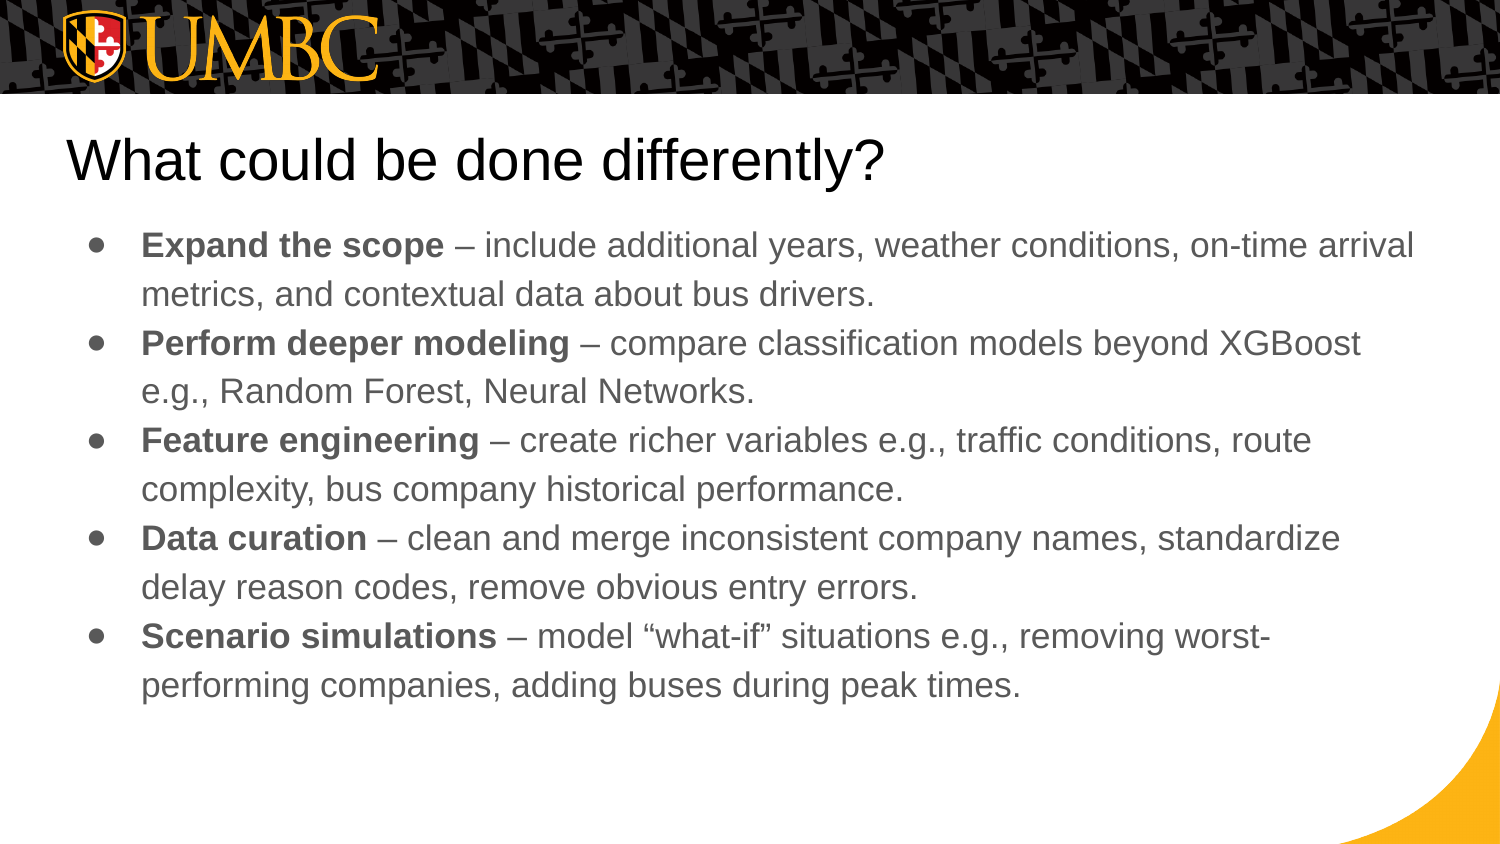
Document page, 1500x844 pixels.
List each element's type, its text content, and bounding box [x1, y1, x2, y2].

title What could be done differently? [51, 106, 1449, 200]
picture [1338, 679, 1500, 844]
picture [0, 0, 1500, 94]
list Expand the scope – include additional years, weather conditions, on-time arrival metrics, and contextual data about bus drivers. Perform deeper modeling – compare classification models beyond XGBoost e.g., Random Forest, Neural Networks. Feature engineering – create richer variables e.g., traffic conditions, route complexity, bus company historical performance. Data curation – clean and merge inconsistent company names, standardize delay reason codes, remove obvious entry errors. Scenario simulations – model “what-if” situations e.g., removing worst-performing companies, adding buses during peak times. [51, 200, 1449, 761]
